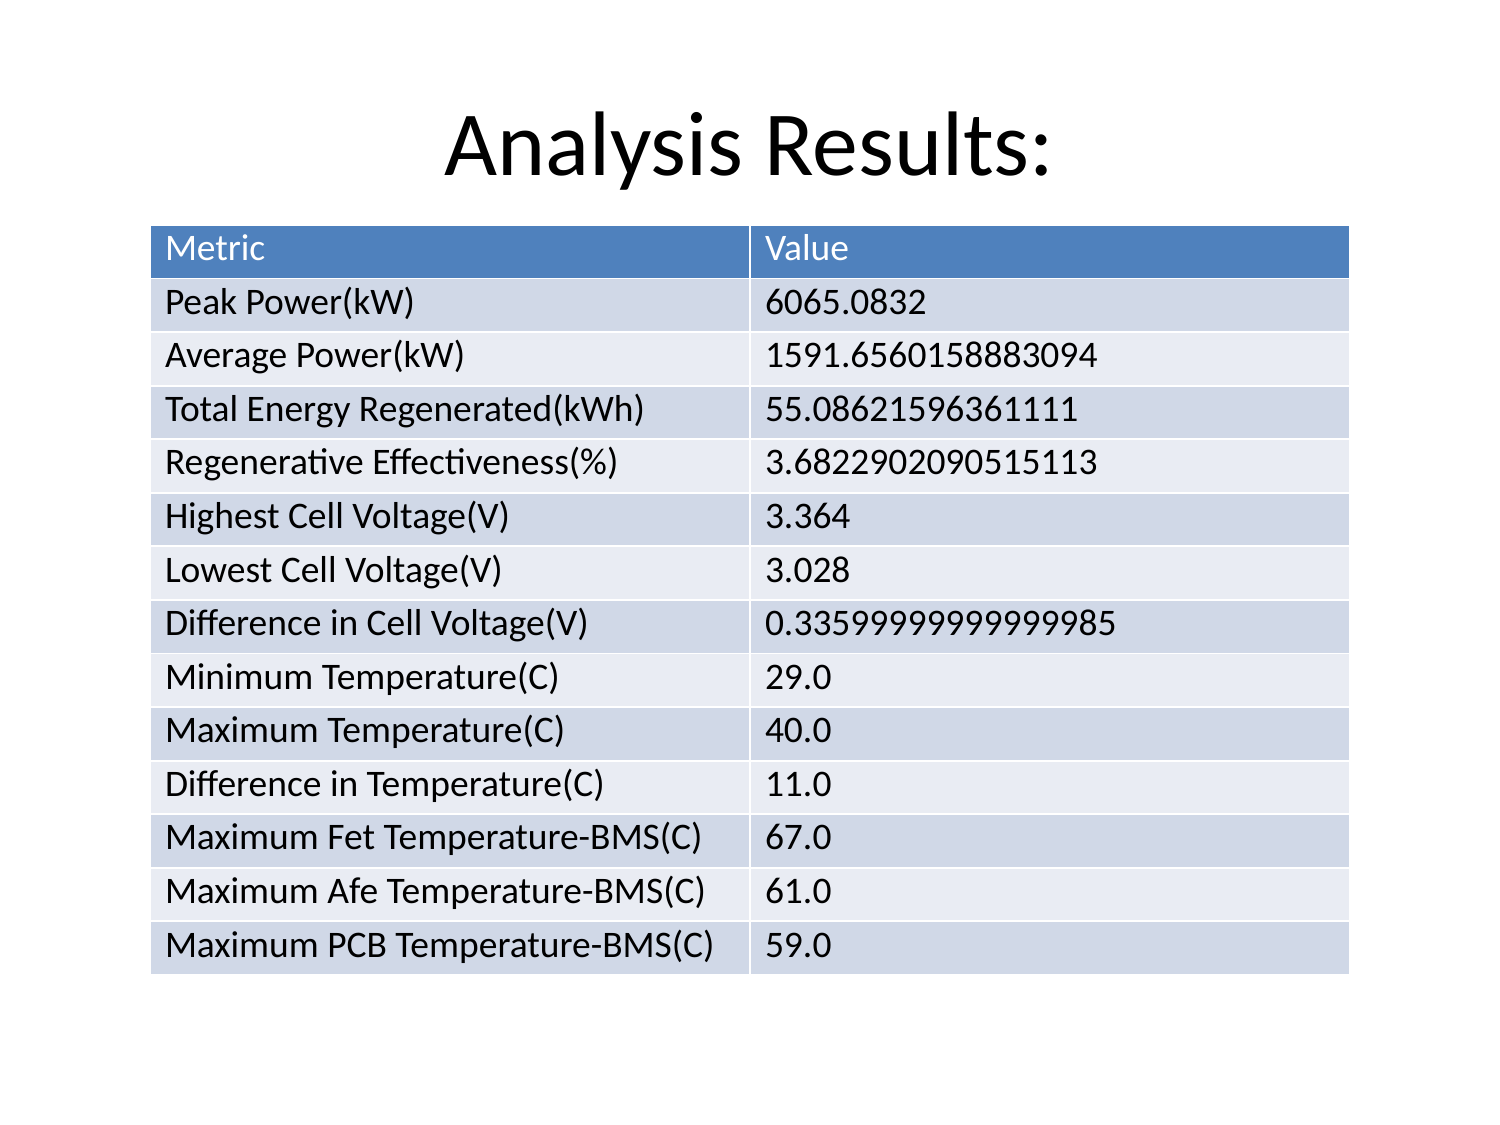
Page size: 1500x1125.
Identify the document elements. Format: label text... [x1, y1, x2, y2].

table_cell Highest Cell Voltage(V) [151, 494, 749, 545]
table_cell 3.6822902090515113 [751, 440, 1349, 492]
table_cell 1591.6560158883094 [751, 333, 1349, 385]
table_cell Minimum Temperature(C) [151, 654, 749, 706]
table_cell Maximum Fet Temperature-BMS(C) [151, 815, 749, 867]
table_cell Maximum Afe Temperature-BMS(C) [151, 869, 749, 920]
table_cell 59.0 [751, 922, 1349, 974]
table_cell Average Power(kW) [151, 333, 749, 385]
table_cell 67.0 [751, 815, 1349, 867]
table_cell Regenerative Effectiveness(%) [151, 440, 749, 492]
table_cell 6065.0832 [751, 279, 1349, 331]
table_cell 3.028 [751, 547, 1349, 599]
table_cell 61.0 [751, 869, 1349, 920]
table_cell Difference in Cell Voltage(V) [151, 601, 749, 653]
table_cell 55.08621596361111 [751, 387, 1349, 438]
table_cell 3.364 [751, 494, 1349, 545]
table_cell 40.0 [751, 708, 1349, 760]
table_header Value [751, 226, 1349, 278]
title Analysis Results: [75, 45, 1425, 233]
table_cell 29.0 [751, 654, 1349, 706]
table_cell 11.0 [751, 762, 1349, 813]
table_cell Peak Power(kW) [151, 279, 749, 331]
table_cell Lowest Cell Voltage(V) [151, 547, 749, 599]
table_cell Maximum Temperature(C) [151, 708, 749, 760]
table_cell 0.33599999999999985 [751, 601, 1349, 653]
table_header Metric [151, 226, 749, 278]
table_cell Difference in Temperature(C) [151, 762, 749, 813]
table_cell Maximum PCB Temperature-BMS(C) [151, 922, 749, 974]
table_cell Total Energy Regenerated(kWh) [151, 387, 749, 438]
